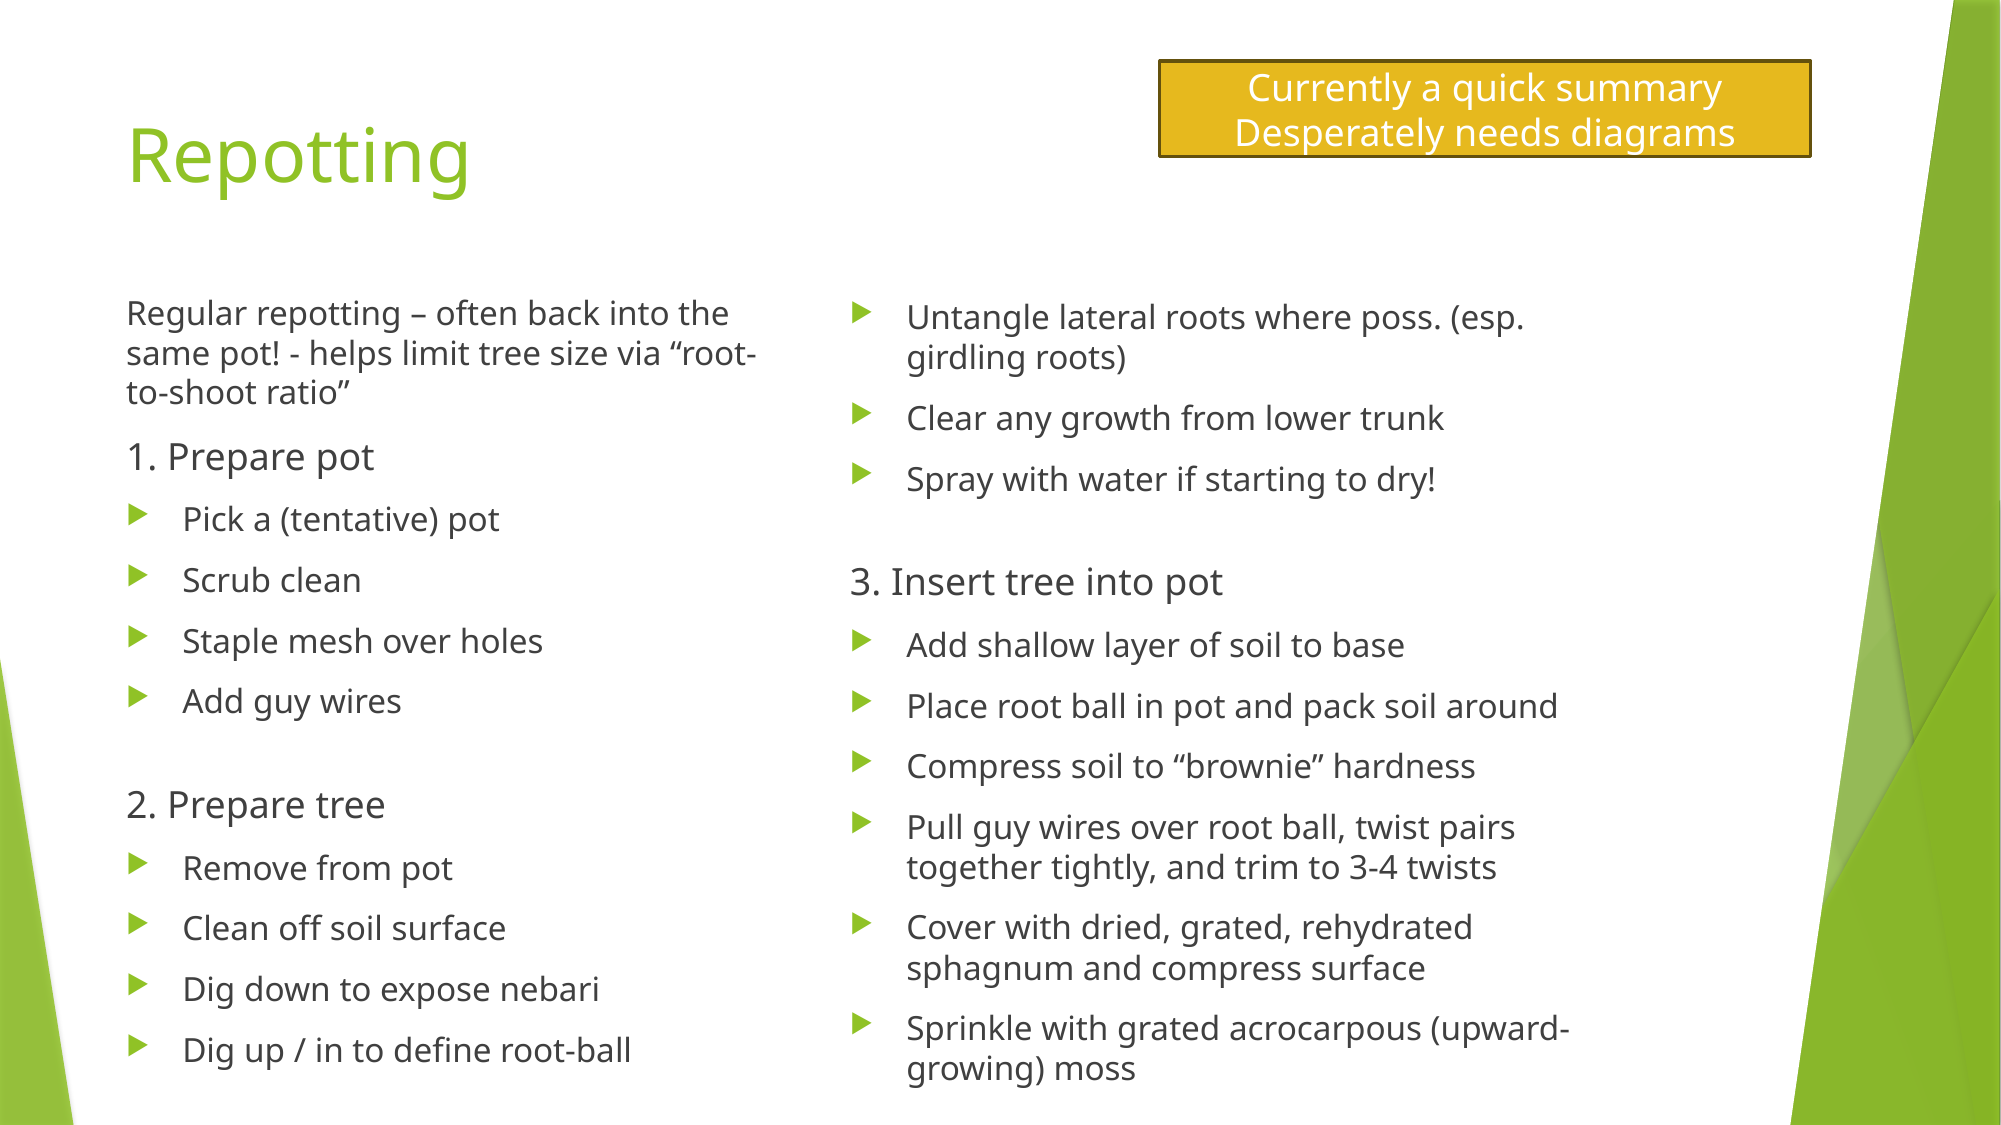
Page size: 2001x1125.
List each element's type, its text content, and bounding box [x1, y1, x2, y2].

list Regular repotting – often back into the same pot! - helps limit tree size via “root-to-shoot ratio” 1. Prepare pot Pick a (tentative) pot Scrub clean Staple mesh over holes Add guy wires 2. Prepare tree Remove from pot Clean off soil surface Dig down to expose nebari Dig up / in to define root-ball [111, 284, 798, 1121]
text_box Currently a quick summary Desperately needs diagrams [1158, 59, 1812, 158]
title Repotting [111, 99, 1522, 317]
text_box [1274, 0, 1954, 1125]
list Untangle lateral roots where poss. (esp. girdling roots) Clear any growth from lower trunk Spray with water if starting to dry! 3. Insert tree into pot Add shallow layer of soil to base Place root ball in pot and pack soil around Compress soil to “brownie” hardness Pull guy wires over root ball, twist pairs together tightly, and trim to 3-4 twists Cover with dried, grated, rehydrated sphagnum and compress surface Sprinkle with grated acrocarpous (upward-growing) moss [834, 288, 1622, 1125]
